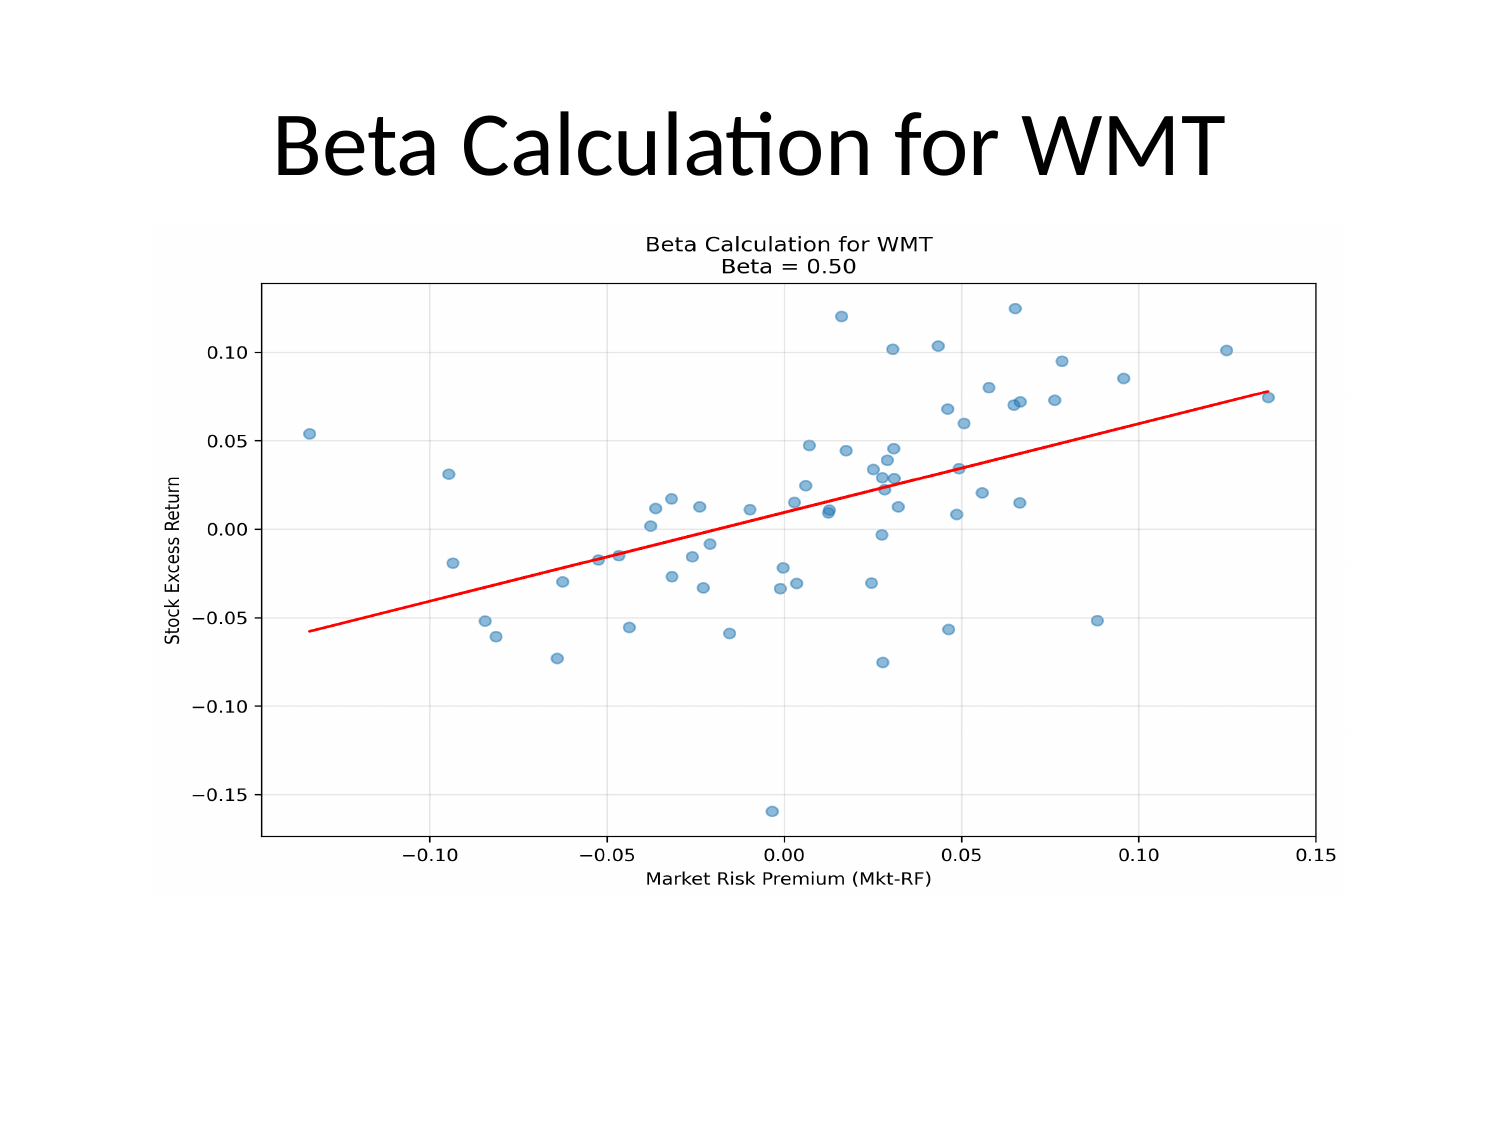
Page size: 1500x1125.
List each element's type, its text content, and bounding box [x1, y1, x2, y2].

title Beta Calculation for WMT [75, 45, 1425, 233]
picture [149, 224, 1351, 901]
